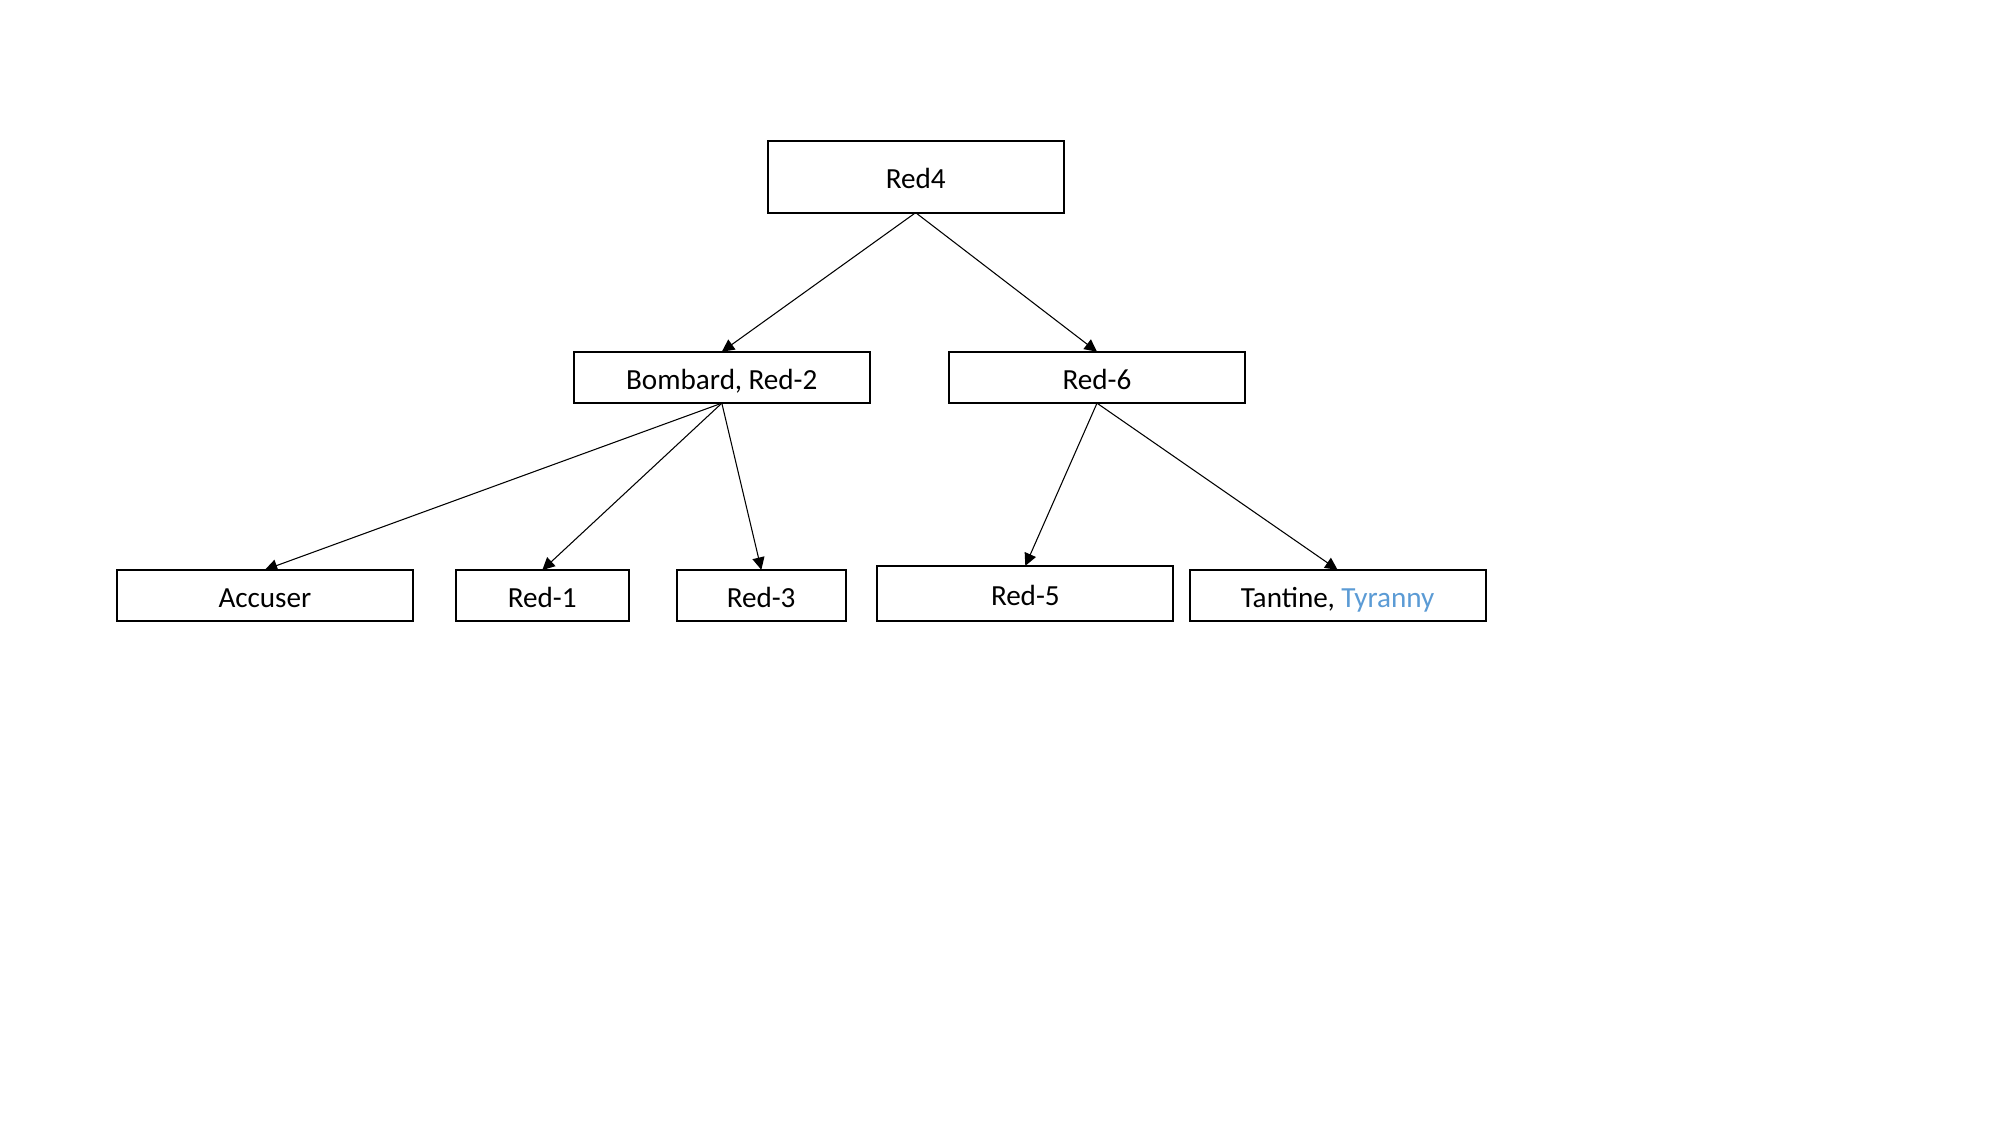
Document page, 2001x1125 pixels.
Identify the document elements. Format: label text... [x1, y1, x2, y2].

text_box Bombard, Red-2 [573, 351, 871, 404]
text_box Accuser [116, 569, 414, 622]
text_box Red-3 [676, 569, 847, 622]
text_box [721, 403, 762, 570]
text_box Red-5 [876, 565, 1174, 622]
text_box Red-6 [948, 351, 1246, 404]
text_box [721, 212, 916, 352]
text_box Red4 [767, 140, 1065, 212]
text_box Red-1 [455, 570, 630, 622]
text_box Tantine, Tyranny [1189, 569, 1487, 622]
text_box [1096, 403, 1338, 570]
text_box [264, 403, 542, 570]
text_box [542, 403, 722, 571]
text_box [1025, 403, 1096, 566]
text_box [916, 212, 1098, 352]
